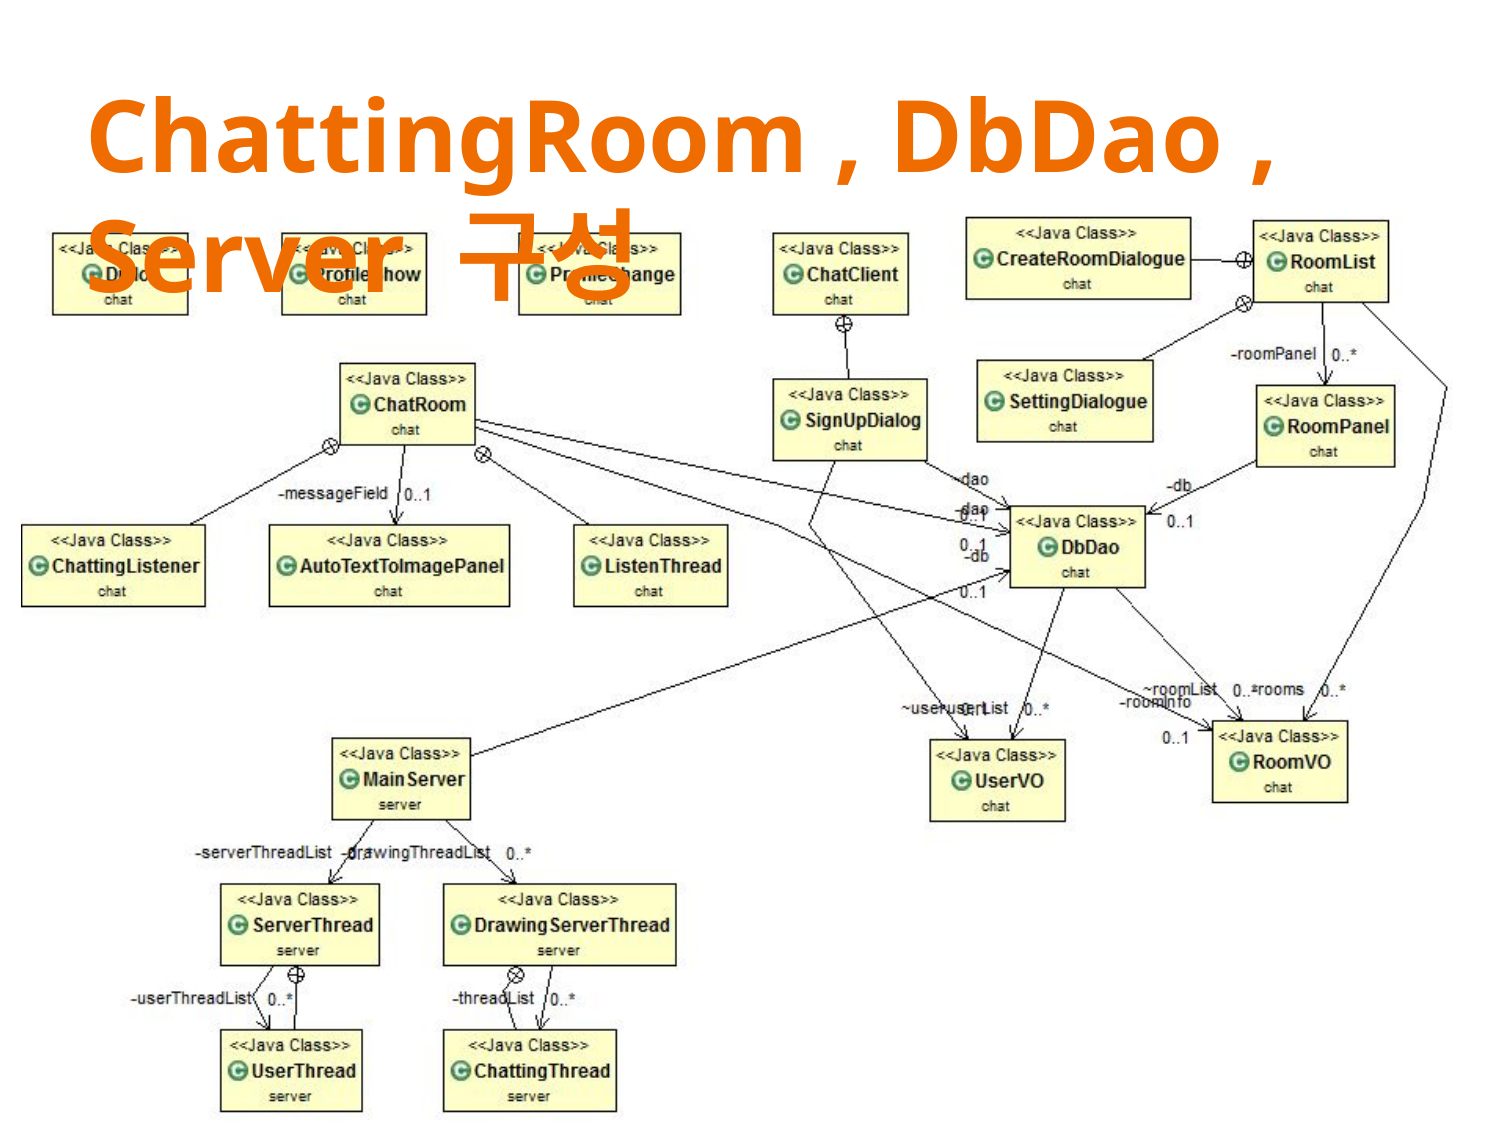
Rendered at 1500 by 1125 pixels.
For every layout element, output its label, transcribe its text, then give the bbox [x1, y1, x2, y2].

picture [21, 192, 1479, 1125]
title ChattingRoom , DbDao , Server 구성 [70, 57, 1473, 191]
